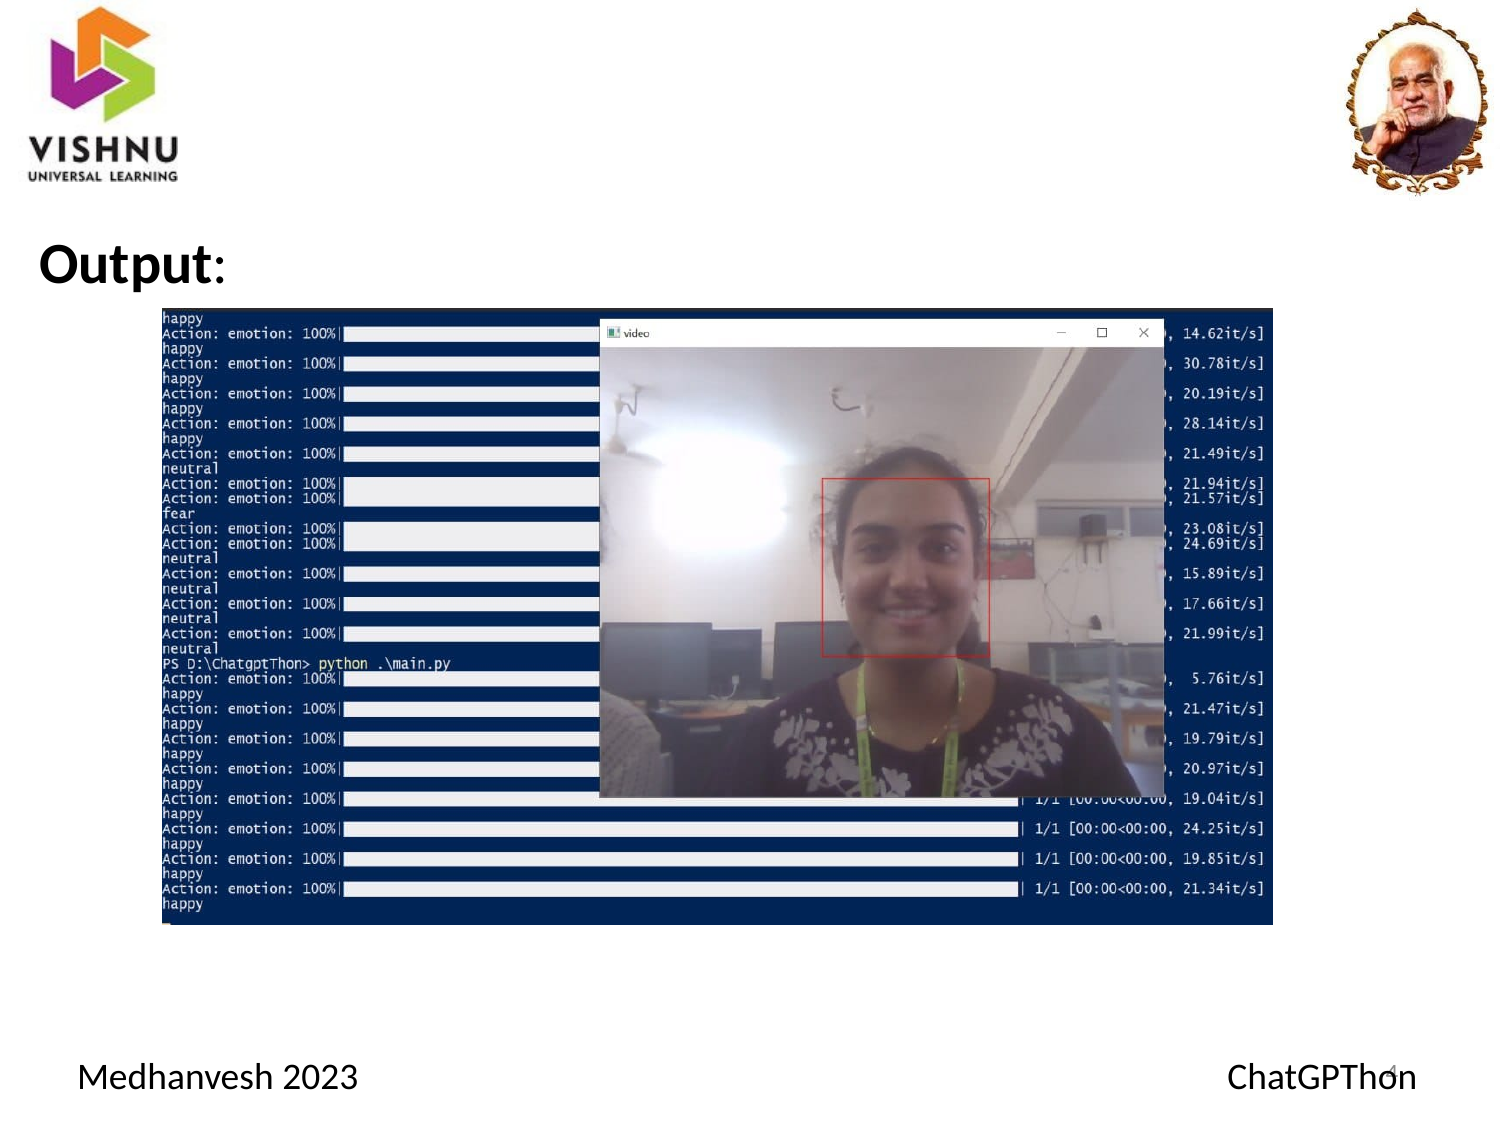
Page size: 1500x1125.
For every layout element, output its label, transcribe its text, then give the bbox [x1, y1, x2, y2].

picture [18, 0, 178, 182]
text_box ChatGPThon [1212, 1045, 1500, 1105]
picture [1337, 0, 1500, 202]
list Output: [39, 224, 1380, 296]
text_box Medhanvesh 2023 [62, 1045, 813, 1105]
picture [162, 307, 1273, 926]
